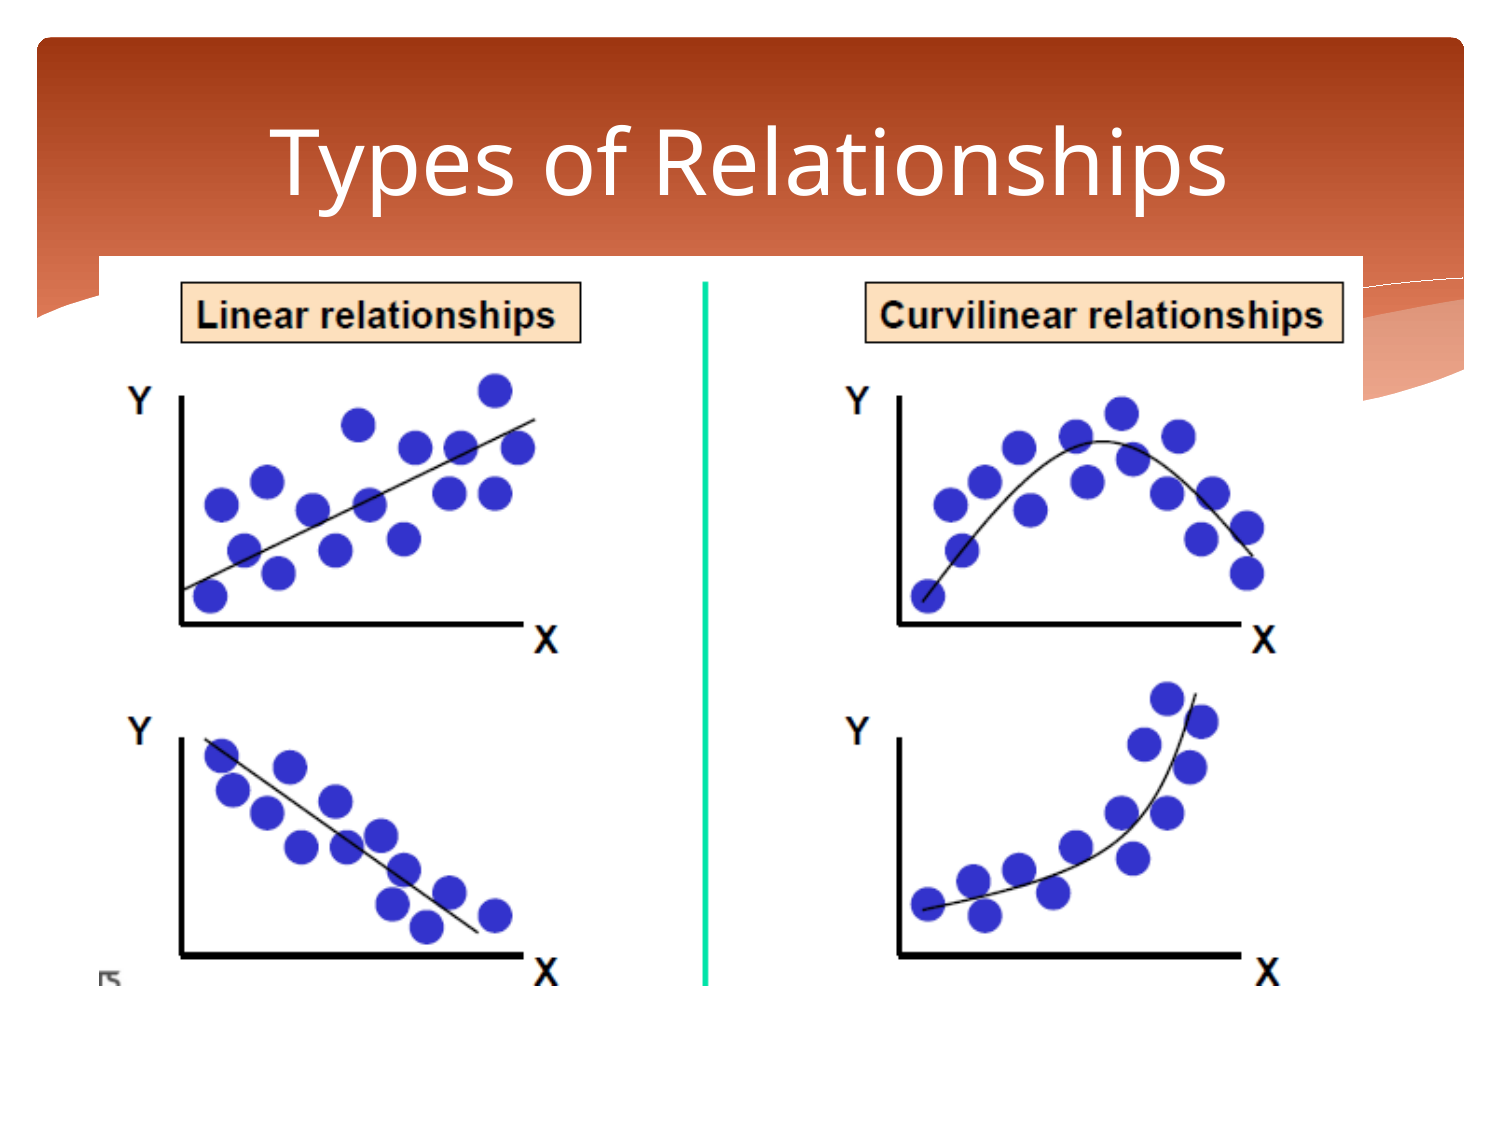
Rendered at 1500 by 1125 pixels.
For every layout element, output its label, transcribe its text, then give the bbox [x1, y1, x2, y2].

picture [99, 256, 1363, 986]
title Types of Relationships [75, 55, 1425, 261]
